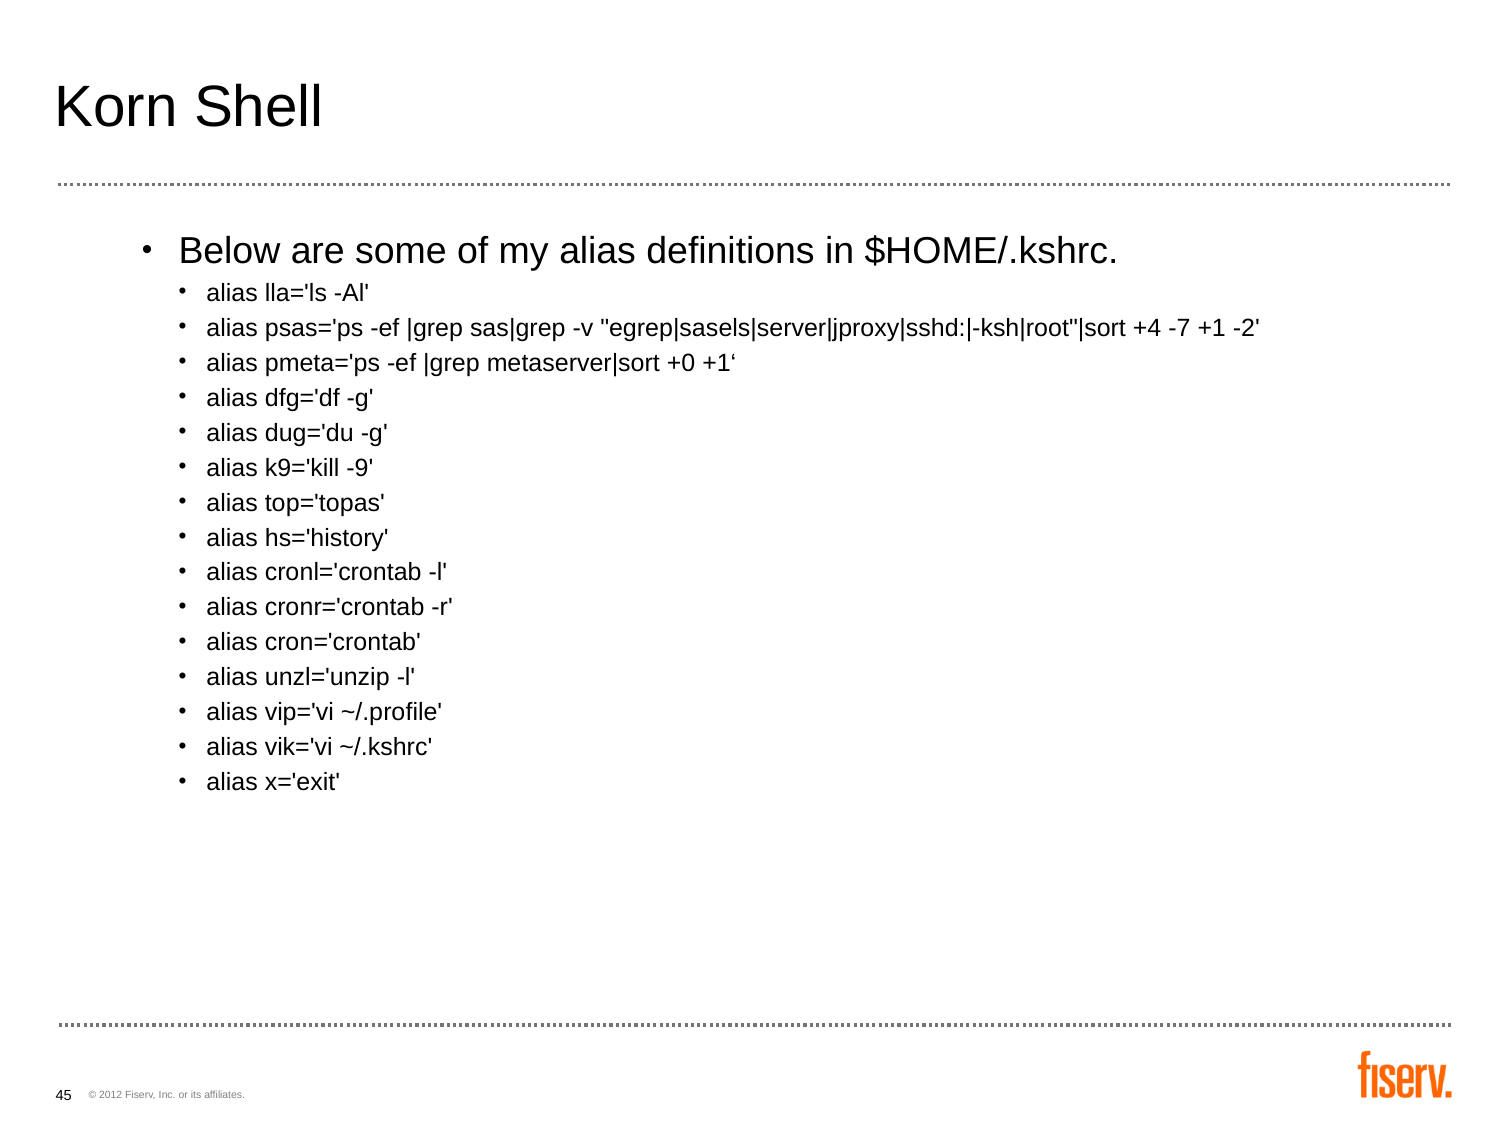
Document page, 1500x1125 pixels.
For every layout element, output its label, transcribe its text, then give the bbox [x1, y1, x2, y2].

title Korn Shell [39, 35, 1398, 171]
list Below are some of my alias definitions in $HOME/.kshrc. alias lla='ls -Al' alias psas='ps -ef |grep sas|grep -v "egrep|sasels|server|jproxy|sshd:|-ksh|root"|sort +4 -7 +1 -2' alias pmeta='ps -ef |grep metaserver|sort +0 +1‘ alias dfg='df -g' alias dug='du -g' alias k9='kill -9' alias top='topas' alias hs='history' alias cronl='crontab -l' alias cronr='crontab -r' alias cron='crontab' alias unzl='unzip -l' alias vip='vi ~/.profile' alias vik='vi ~/.kshrc' alias x='exit' [88, 218, 1401, 1007]
slide_number 45 [40, 1078, 129, 1113]
picture [1357, 1049, 1452, 1098]
